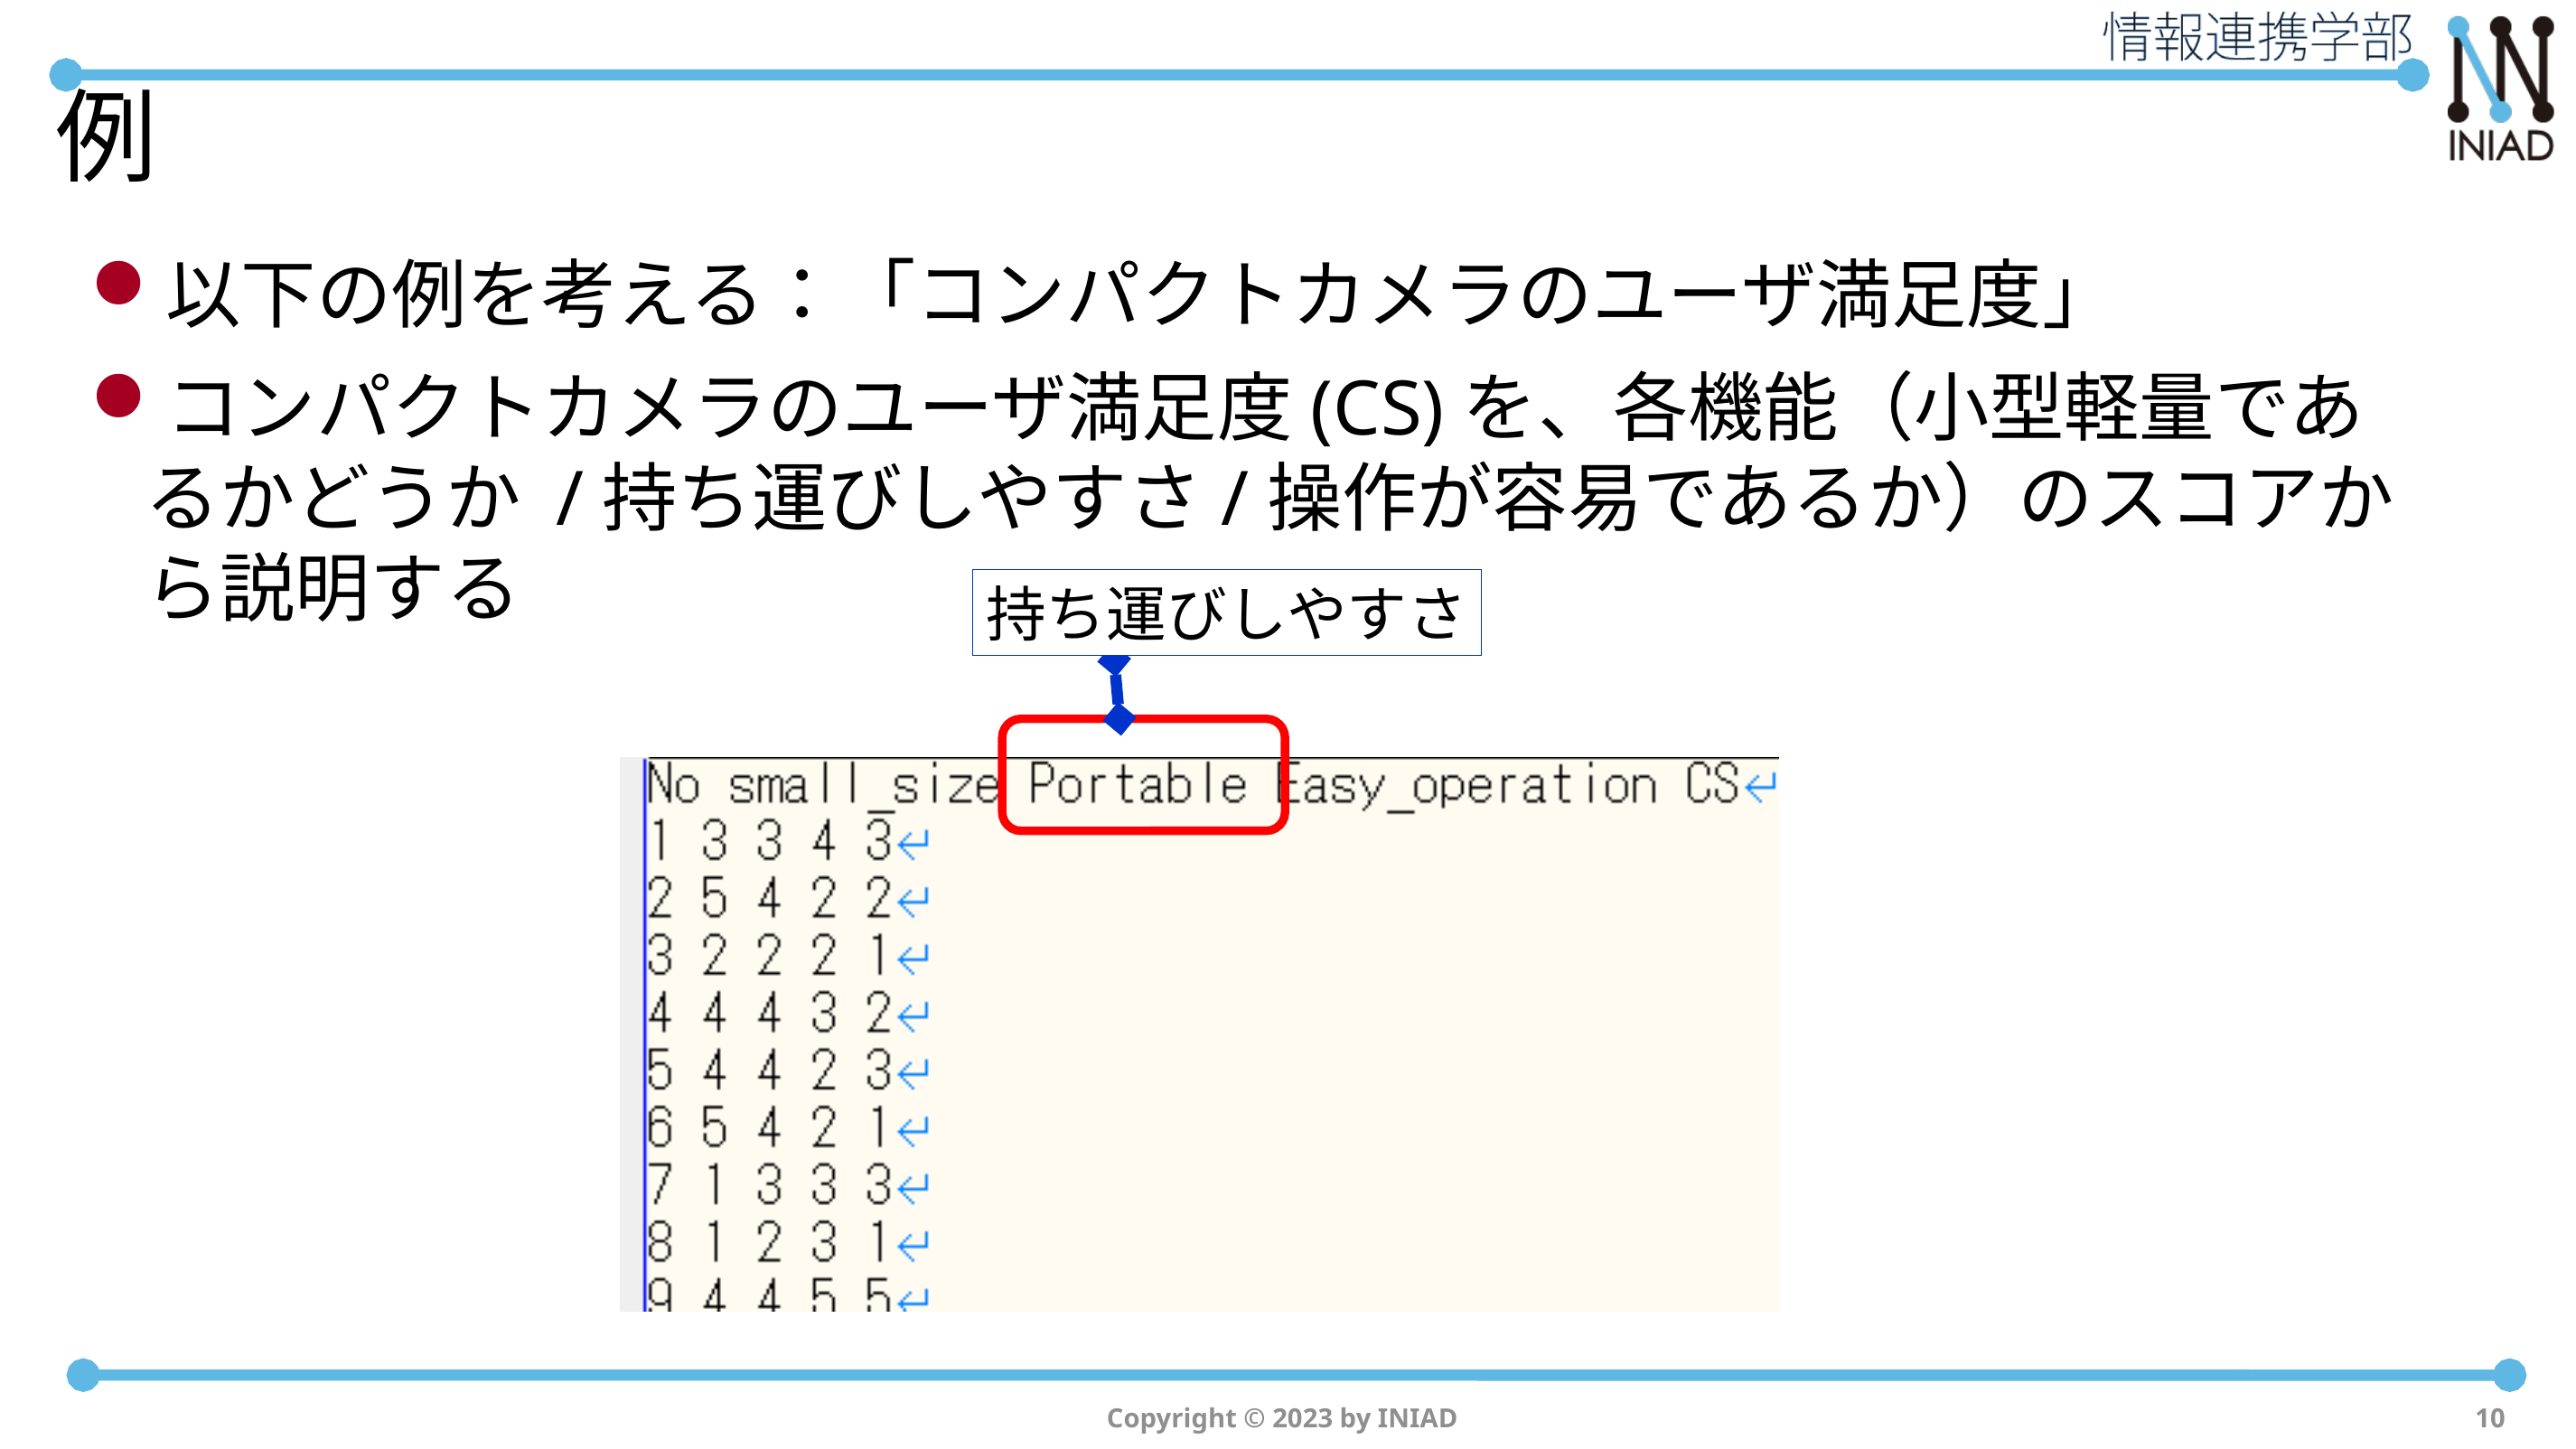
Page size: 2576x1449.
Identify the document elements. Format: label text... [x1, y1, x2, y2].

text_box 持ち運びしやすさ [972, 638, 1482, 656]
footer Copyright © 2023 by INIAD [59, 1374, 2506, 1445]
title 例 [55, 71, 2413, 282]
slide_number 10 [2376, 1376, 2519, 1445]
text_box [1113, 659, 1120, 719]
text_box [1002, 718, 1286, 755]
picture [620, 757, 1779, 1313]
text_box 以下の例を考える：「コンパクトカメラのユーザ満足度」 コンパクトカメラのユーザ満足度(CS)を、各機能（小型軽量であるかどうか /持ち運びしやすさ/操作が容易であるか）のスコアから説明する [77, 240, 2425, 638]
picture [2448, 12, 2555, 170]
